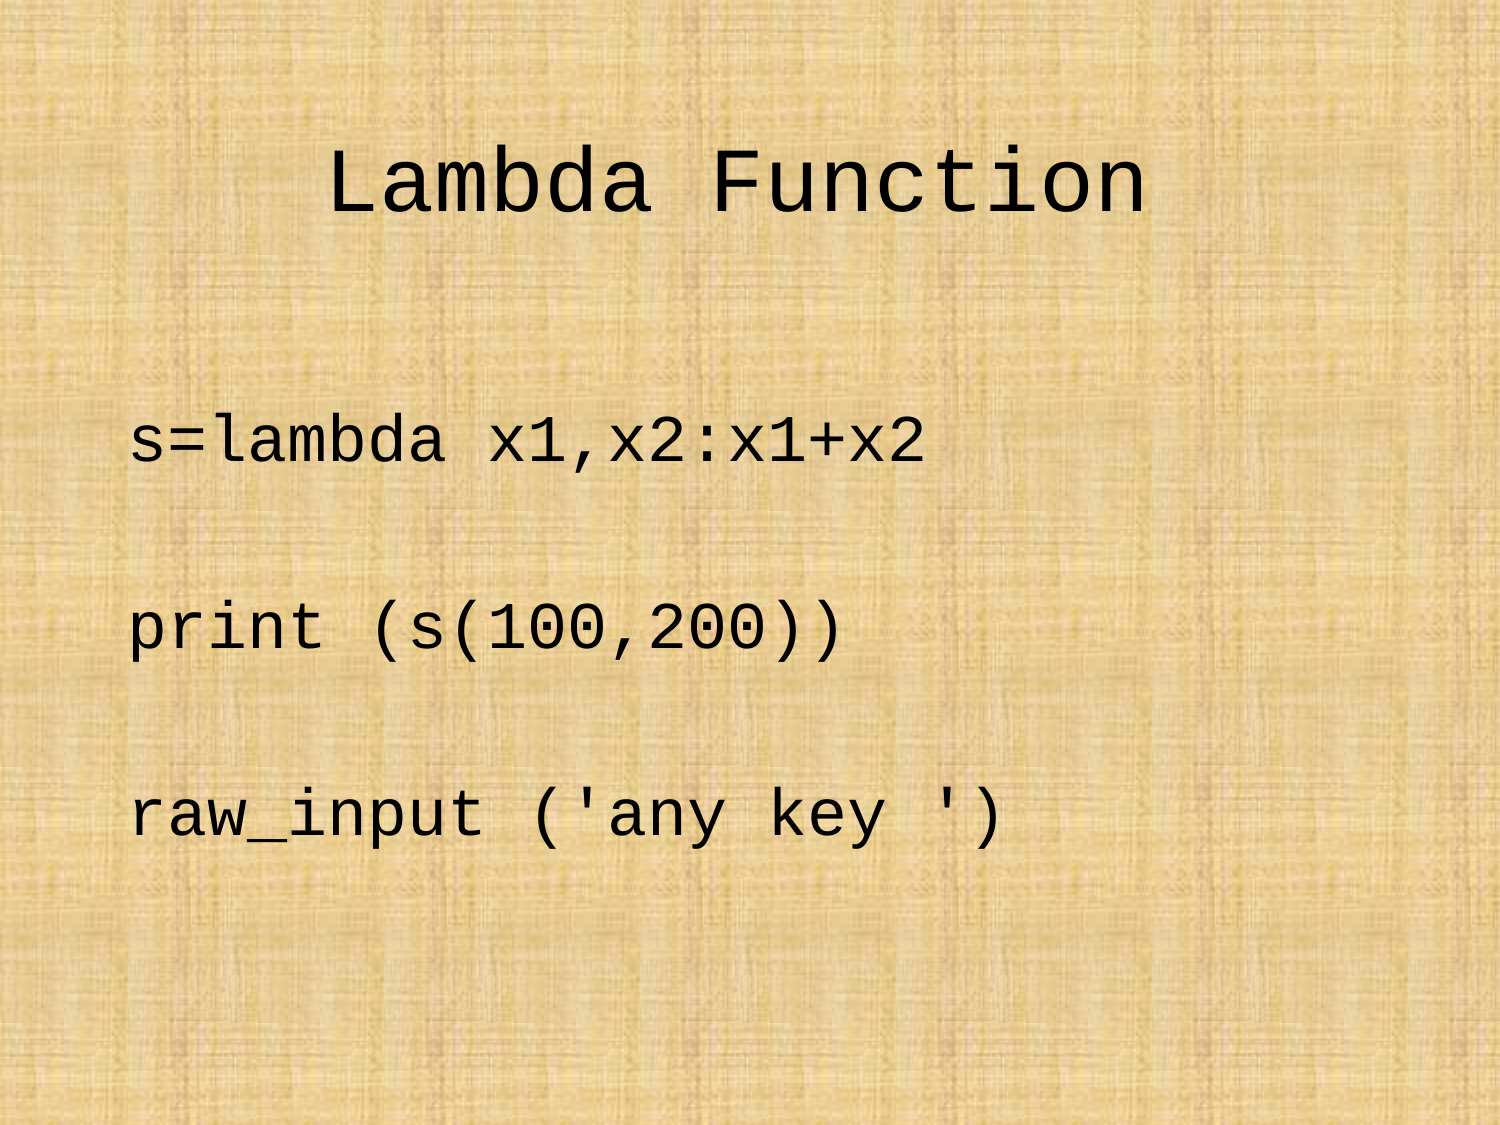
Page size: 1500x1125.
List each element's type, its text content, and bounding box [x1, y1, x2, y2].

subtitle s=lambda x1,x2:x1+x2 print (s(100,200)) raw_input ('any key ') [112, 387, 1375, 1013]
picture [0, 0, 1500, 1125]
title Lambda Function [99, 87, 1375, 263]
